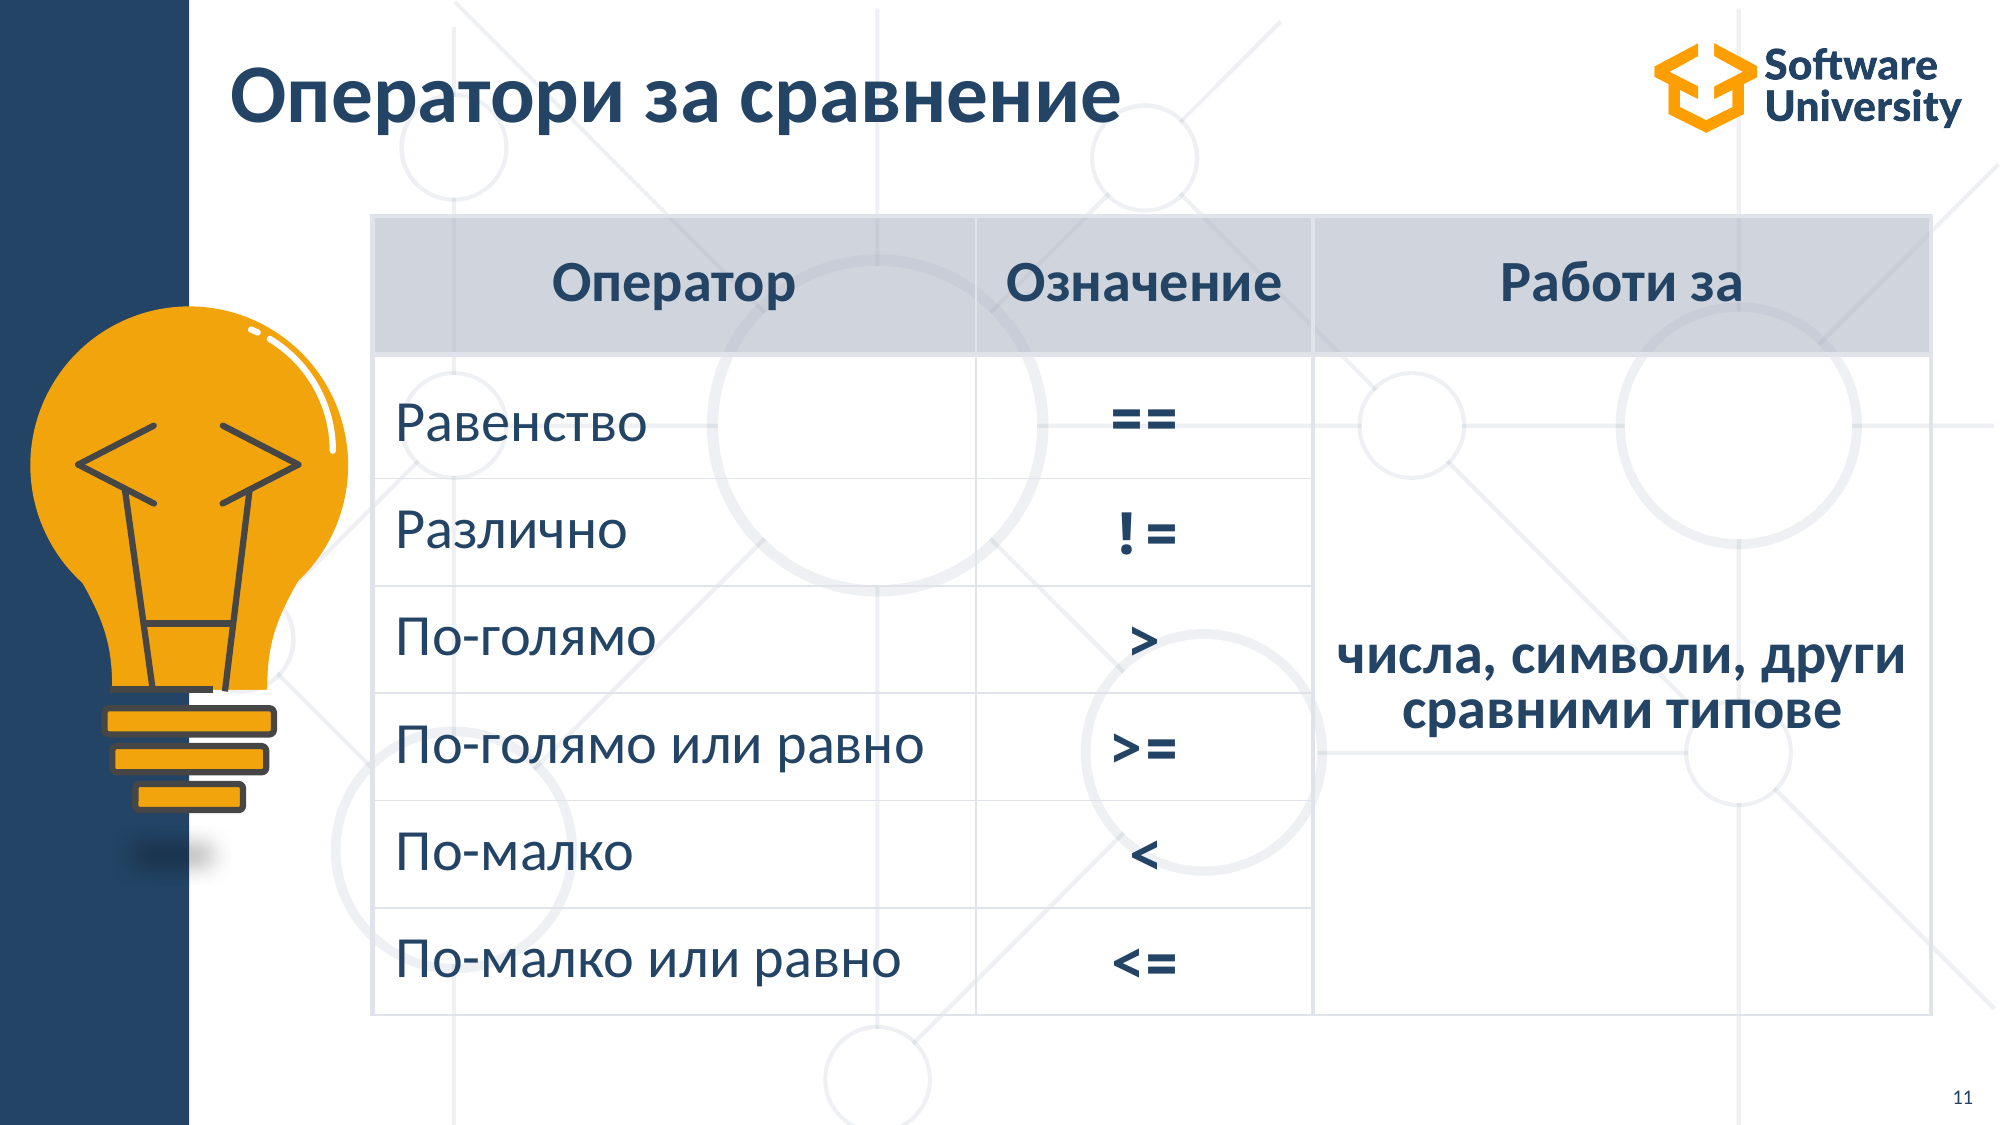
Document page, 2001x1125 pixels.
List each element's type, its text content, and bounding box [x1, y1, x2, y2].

table_cell числа, символи, други сравними типове [1315, 357, 1929, 1014]
table_cell По-голямо [375, 587, 975, 692]
table_cell >= [977, 694, 1311, 800]
table_cell <= [977, 909, 1311, 1014]
table_header Означение [977, 218, 1311, 352]
table_cell Равенство [375, 357, 975, 478]
table_cell По-голямо или равно [375, 694, 975, 800]
table_cell != [977, 479, 1311, 585]
table_cell < [977, 801, 1311, 907]
text_box 11 [1927, 1067, 1989, 1117]
table_cell По-малко [375, 801, 975, 907]
table_header Оператор [375, 218, 975, 352]
table_cell > [977, 587, 1311, 692]
table_cell По-малко или равно [375, 909, 975, 1014]
table_cell == [977, 357, 1311, 478]
table_cell Различно [375, 479, 975, 585]
table_header Работи за [1315, 218, 1929, 352]
title Оператори за сравнение [212, 16, 1628, 162]
picture [1641, 31, 1973, 145]
